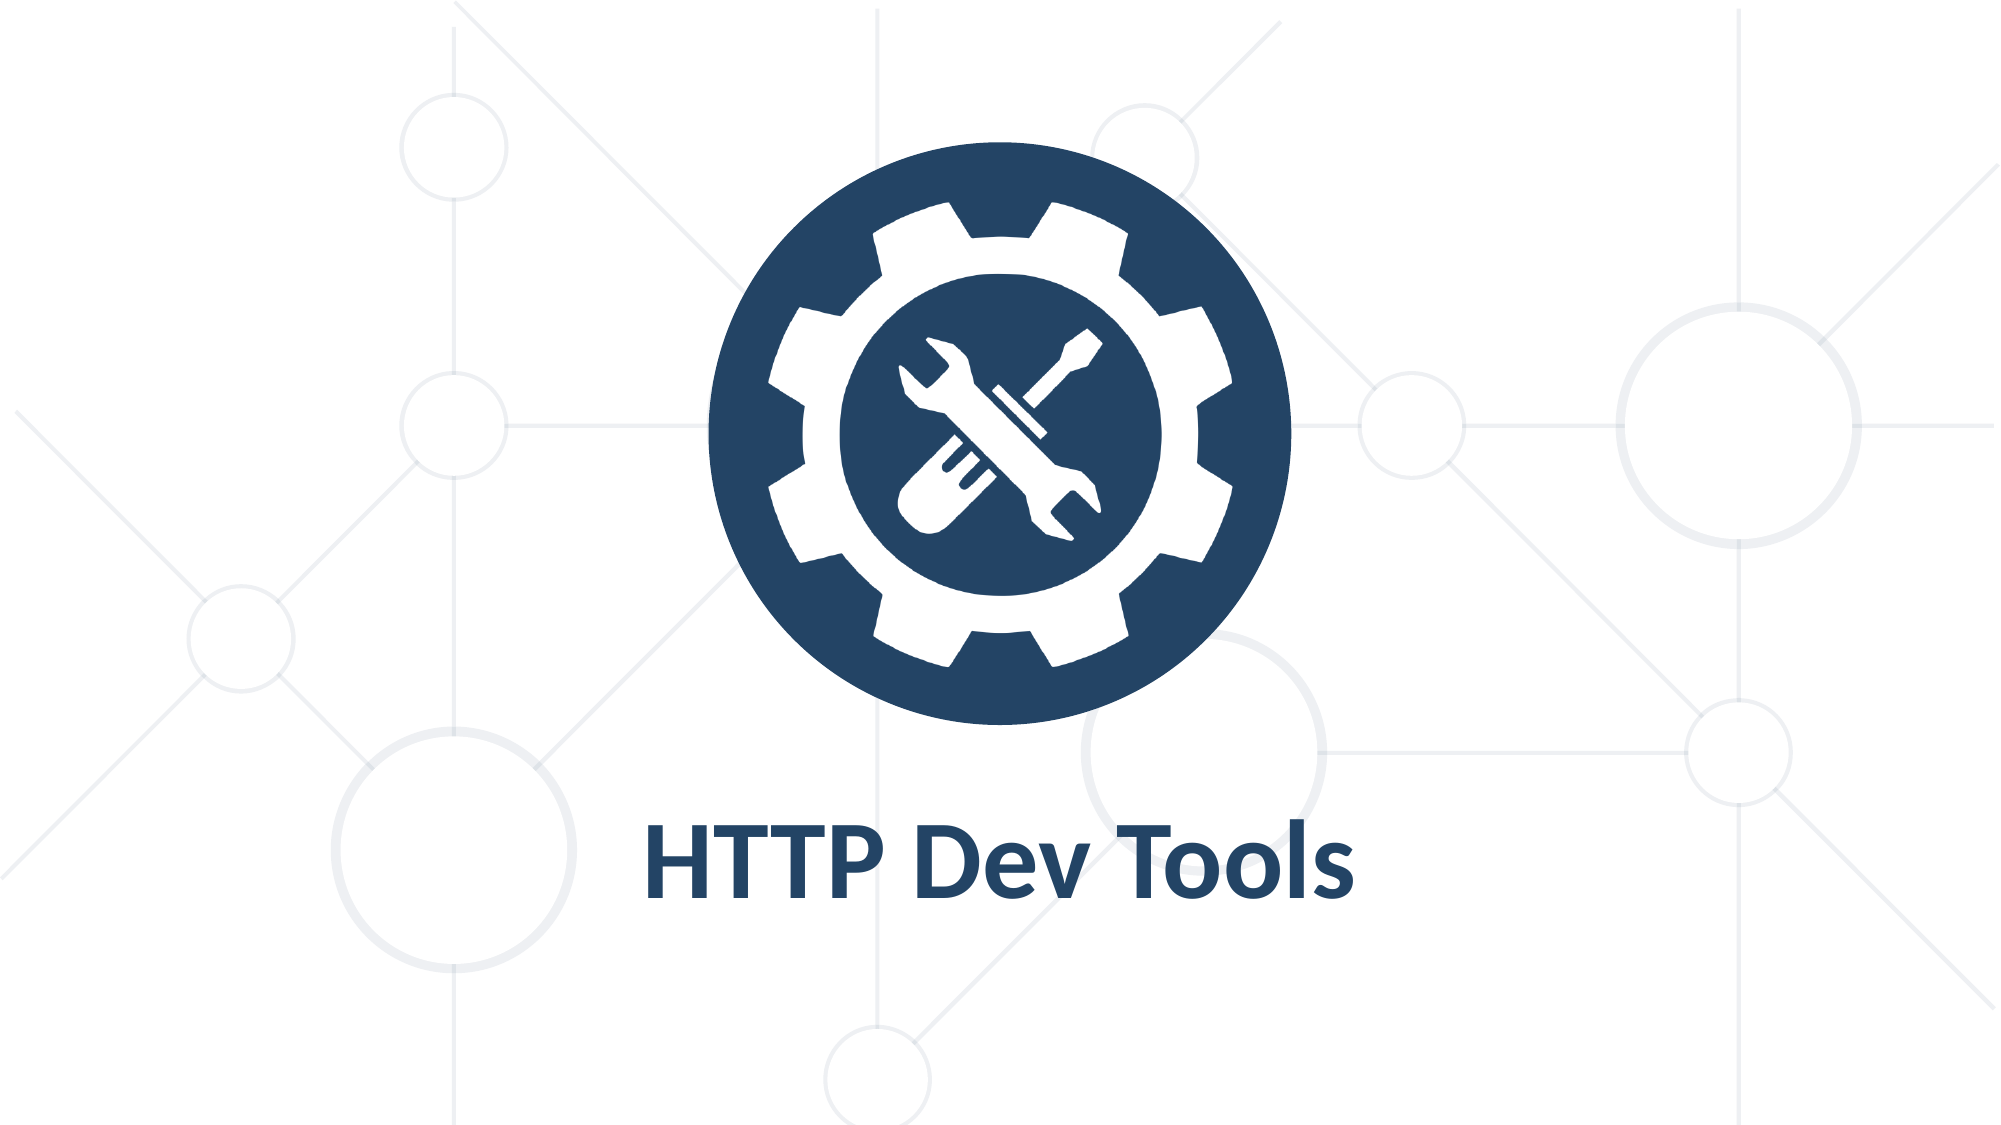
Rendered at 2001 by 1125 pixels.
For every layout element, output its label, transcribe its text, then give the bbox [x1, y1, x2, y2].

picture [762, 196, 1238, 673]
title HTTP Dev Tools [182, 777, 1818, 931]
